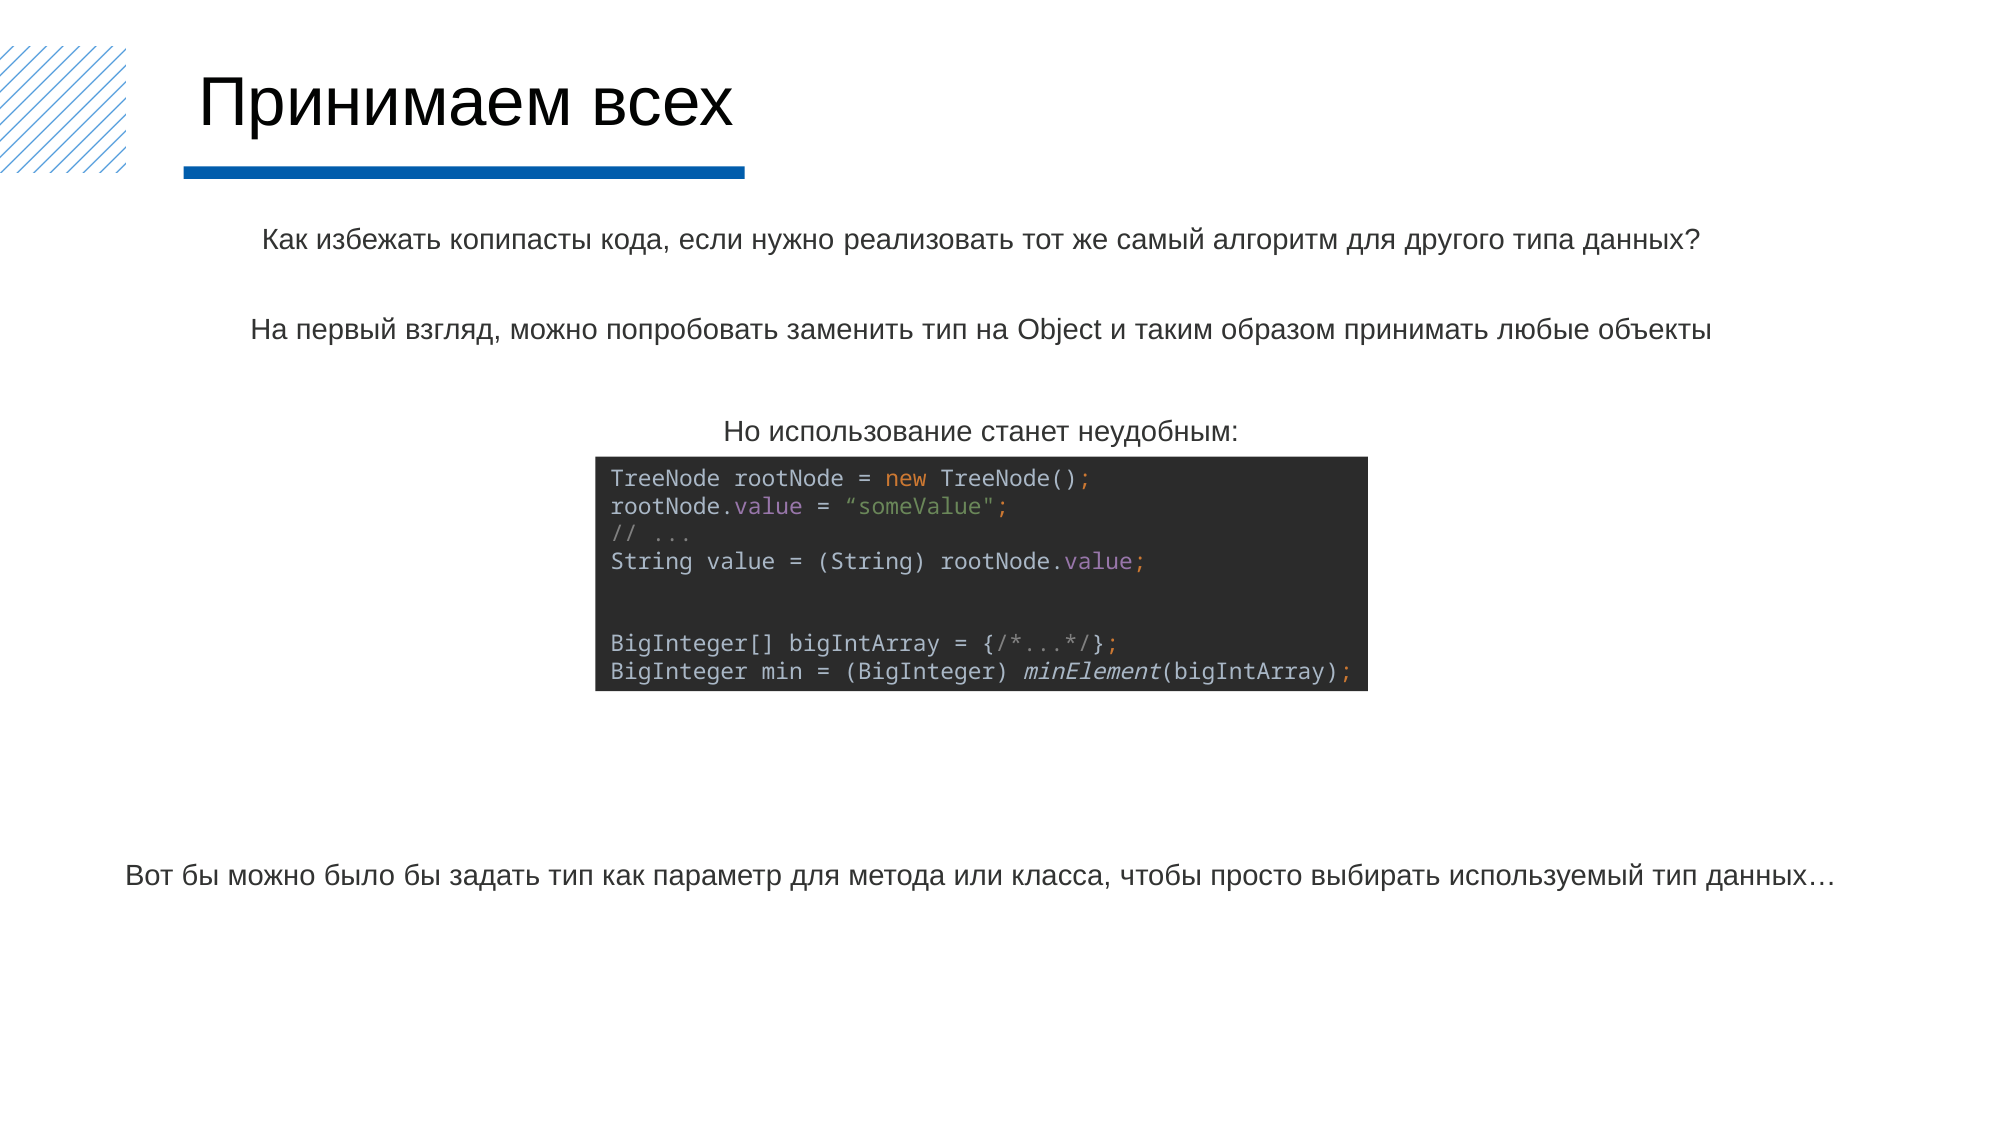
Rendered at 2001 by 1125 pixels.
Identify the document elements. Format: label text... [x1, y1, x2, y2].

list Принимаем всех [183, 58, 1780, 149]
text_box Как избежать копипасты кода, если нужно реализовать тот же самый алгоритм для другого типа данных? [98, 213, 1865, 264]
text_box На первый взгляд, можно попробовать заменить тип на Object и таким образом принимать любые объекты [98, 303, 1865, 354]
text_box Но использование станет неудобным: [98, 404, 1865, 455]
picture [0, 46, 126, 173]
text_box TreeNode rootNode = new TreeNode(); rootNode.value = “someValue"; // ... String value = (String) rootNode.value; BigInteger[] bigIntArray = {/*...*/}; BigInteger min = (BigInteger) minElement(bigIntArray); [595, 456, 1368, 692]
text_box Вот бы можно было бы задать тип как параметр для метода или класса, чтобы просто выбирать используемый тип данных… [98, 848, 1865, 899]
